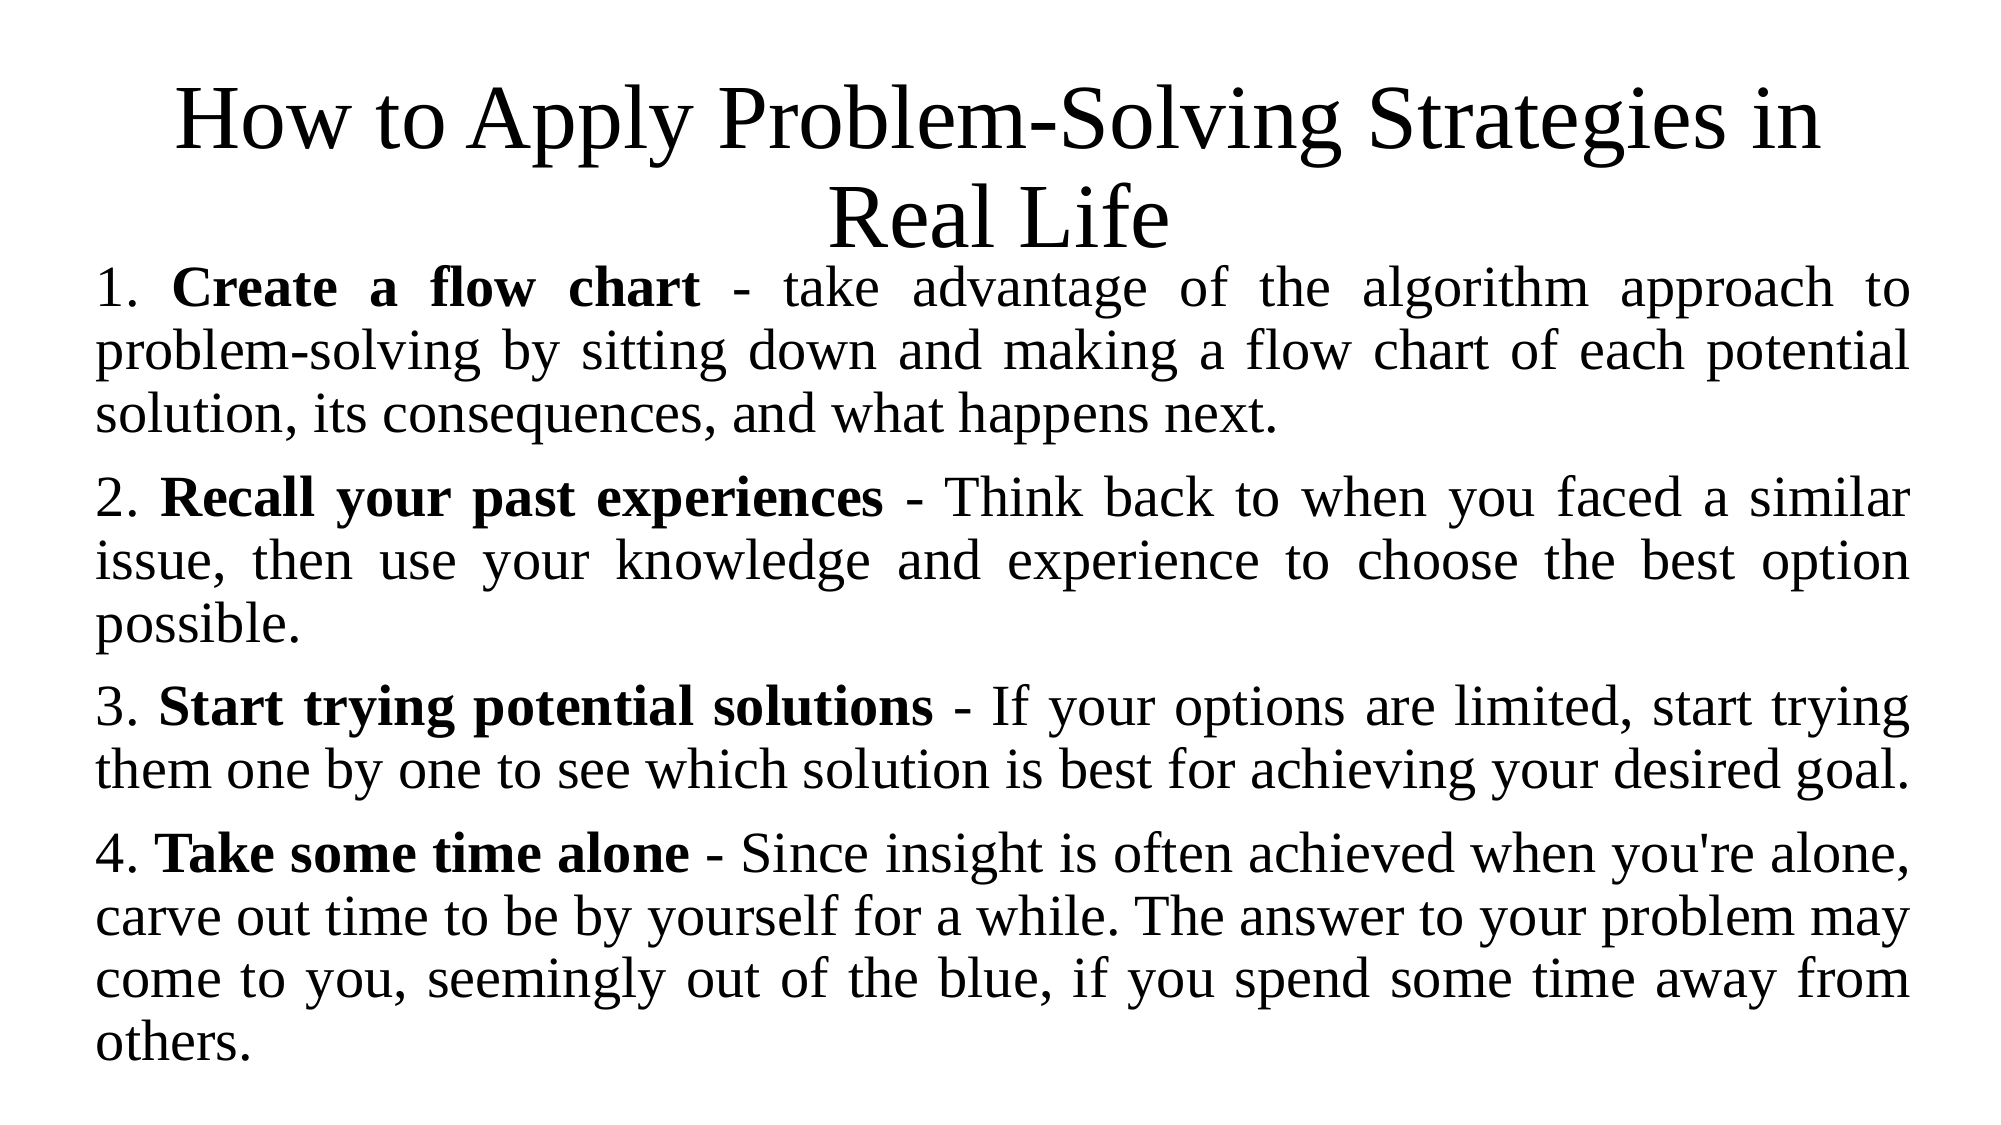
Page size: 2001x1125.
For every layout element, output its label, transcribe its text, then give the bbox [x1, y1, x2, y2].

title How to Apply Problem-Solving Strategies in Real Life [137, 59, 1863, 249]
list 1. Create a flow chart - take advantage of the algorithm approach to problem-solving by sitting down and making a flow chart of each potential solution, its consequences, and what happens next. 2. Recall your past experiences - Think back to when you faced a similar issue, then use your knowledge and experience to choose the best option possible. 3. Start trying potential solutions - If your options are limited, start trying them one by one to see which solution is best for achieving your desired goal. 4. Take some time alone - Since insight is often achieved when you're alone, carve out time to be by yourself for a while. The answer to your problem may come to you, seemingly out of the blue, if you spend some time away from others. [80, 249, 1927, 1090]
